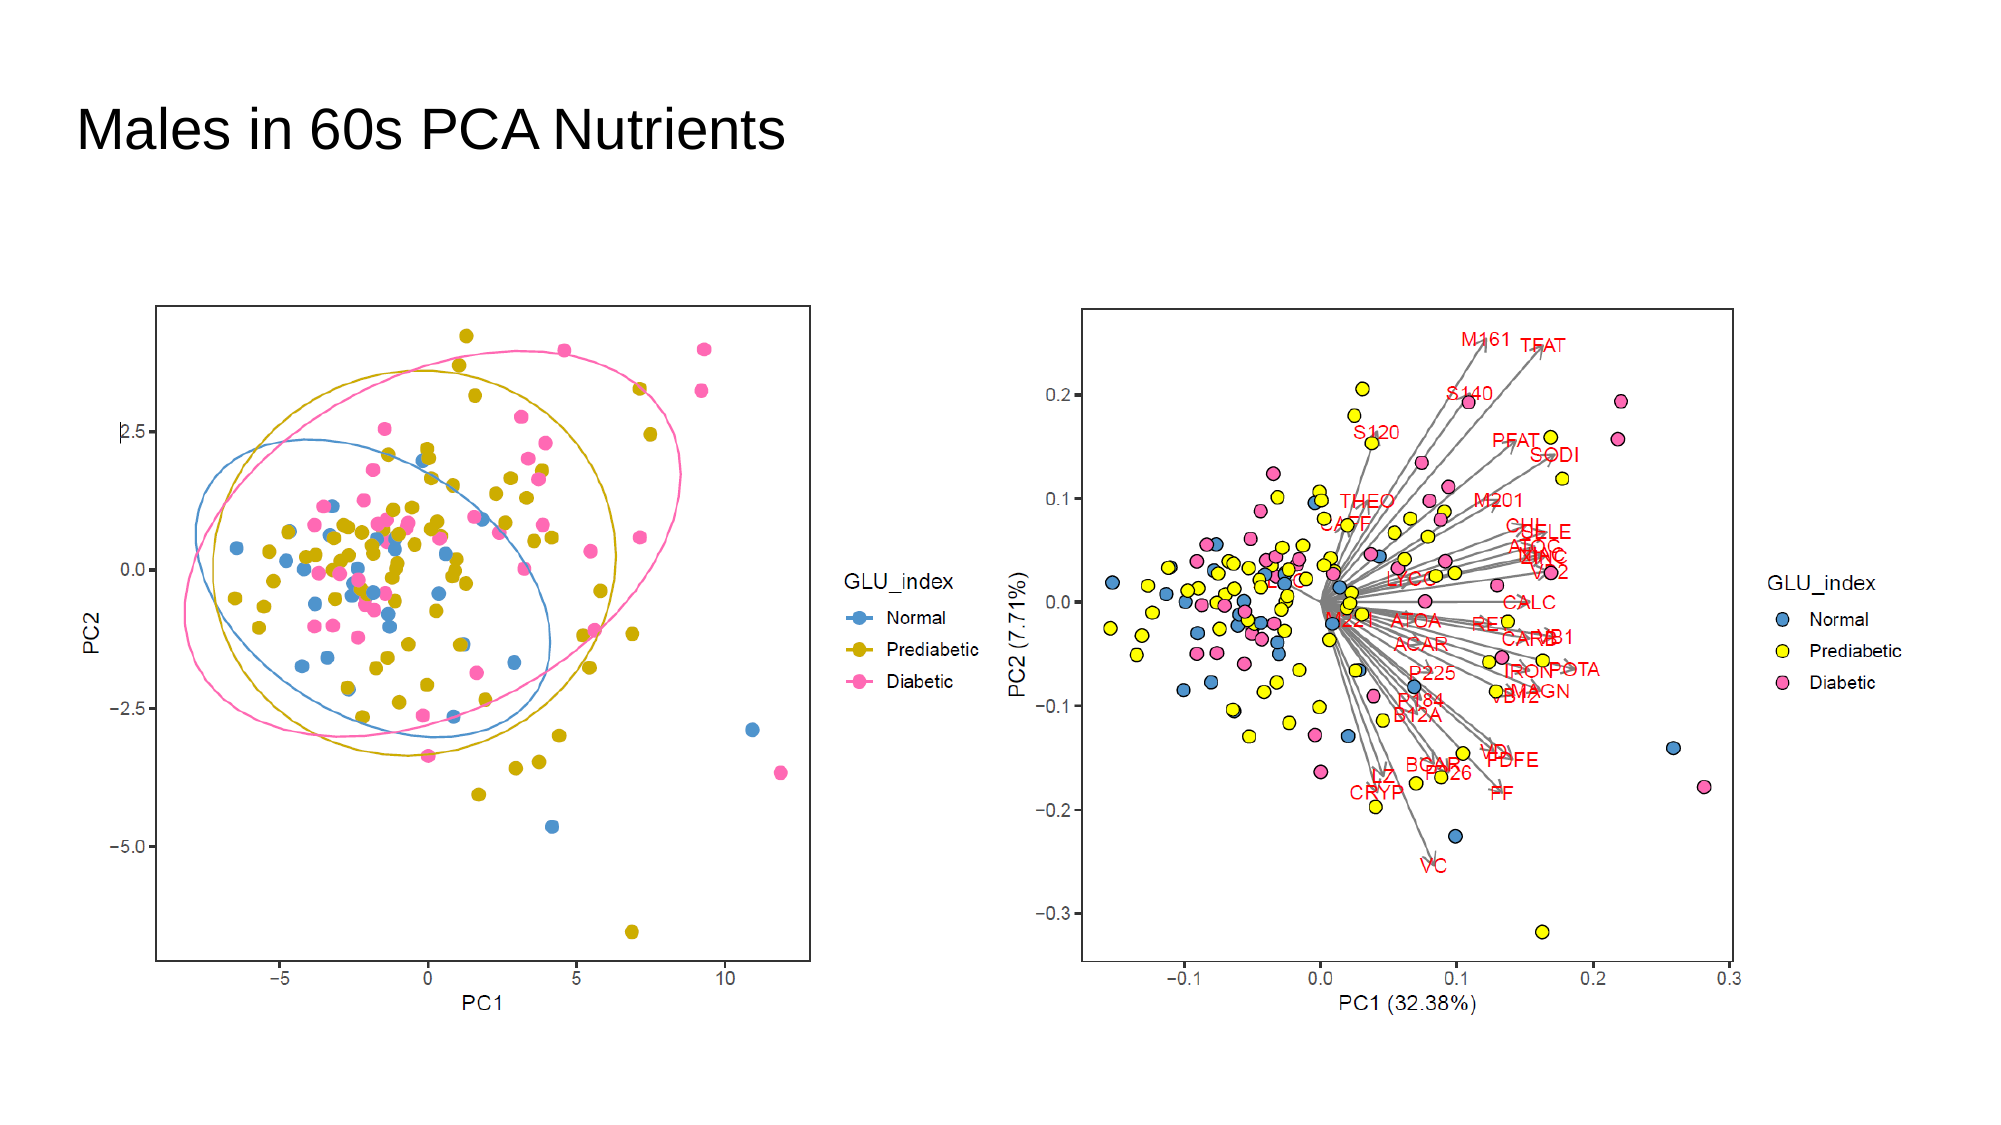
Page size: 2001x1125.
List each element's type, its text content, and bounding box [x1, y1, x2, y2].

picture [999, 289, 1911, 1019]
title Males in 60s PCA Nutrients [61, 43, 852, 220]
picture [74, 289, 992, 1019]
